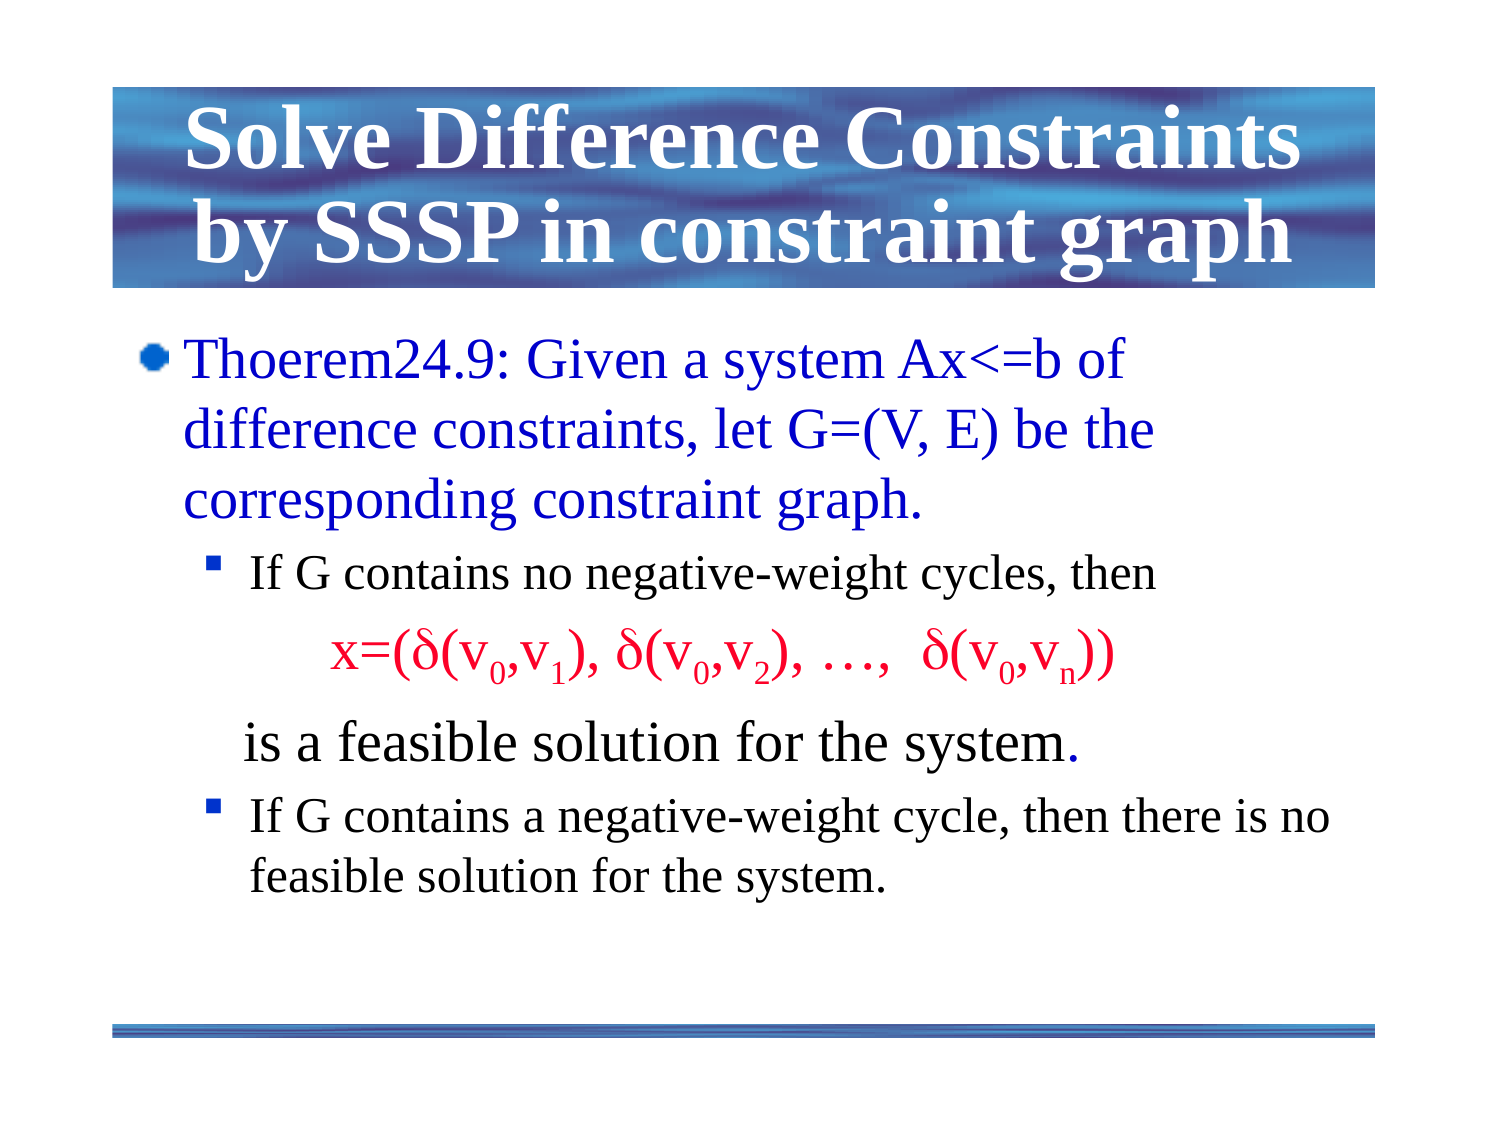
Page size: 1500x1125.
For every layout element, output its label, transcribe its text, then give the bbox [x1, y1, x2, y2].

title Solve Difference Constraints by SSSP in constraint graph [112, 87, 1376, 288]
picture [112, 1024, 1375, 1038]
picture [127, 334, 169, 376]
list Thoerem24.9: Given a system Ax<=b of difference constraints, let G=(V, E) be the corresponding constraint graph. If G contains no negative-weight cycles, then x=((v0,v1), (v0,v2), …, (v0,vn)) is a feasible solution for the system. If G contains a negative-weight cycle, then there is no feasible solution for the system. [112, 312, 1363, 1013]
